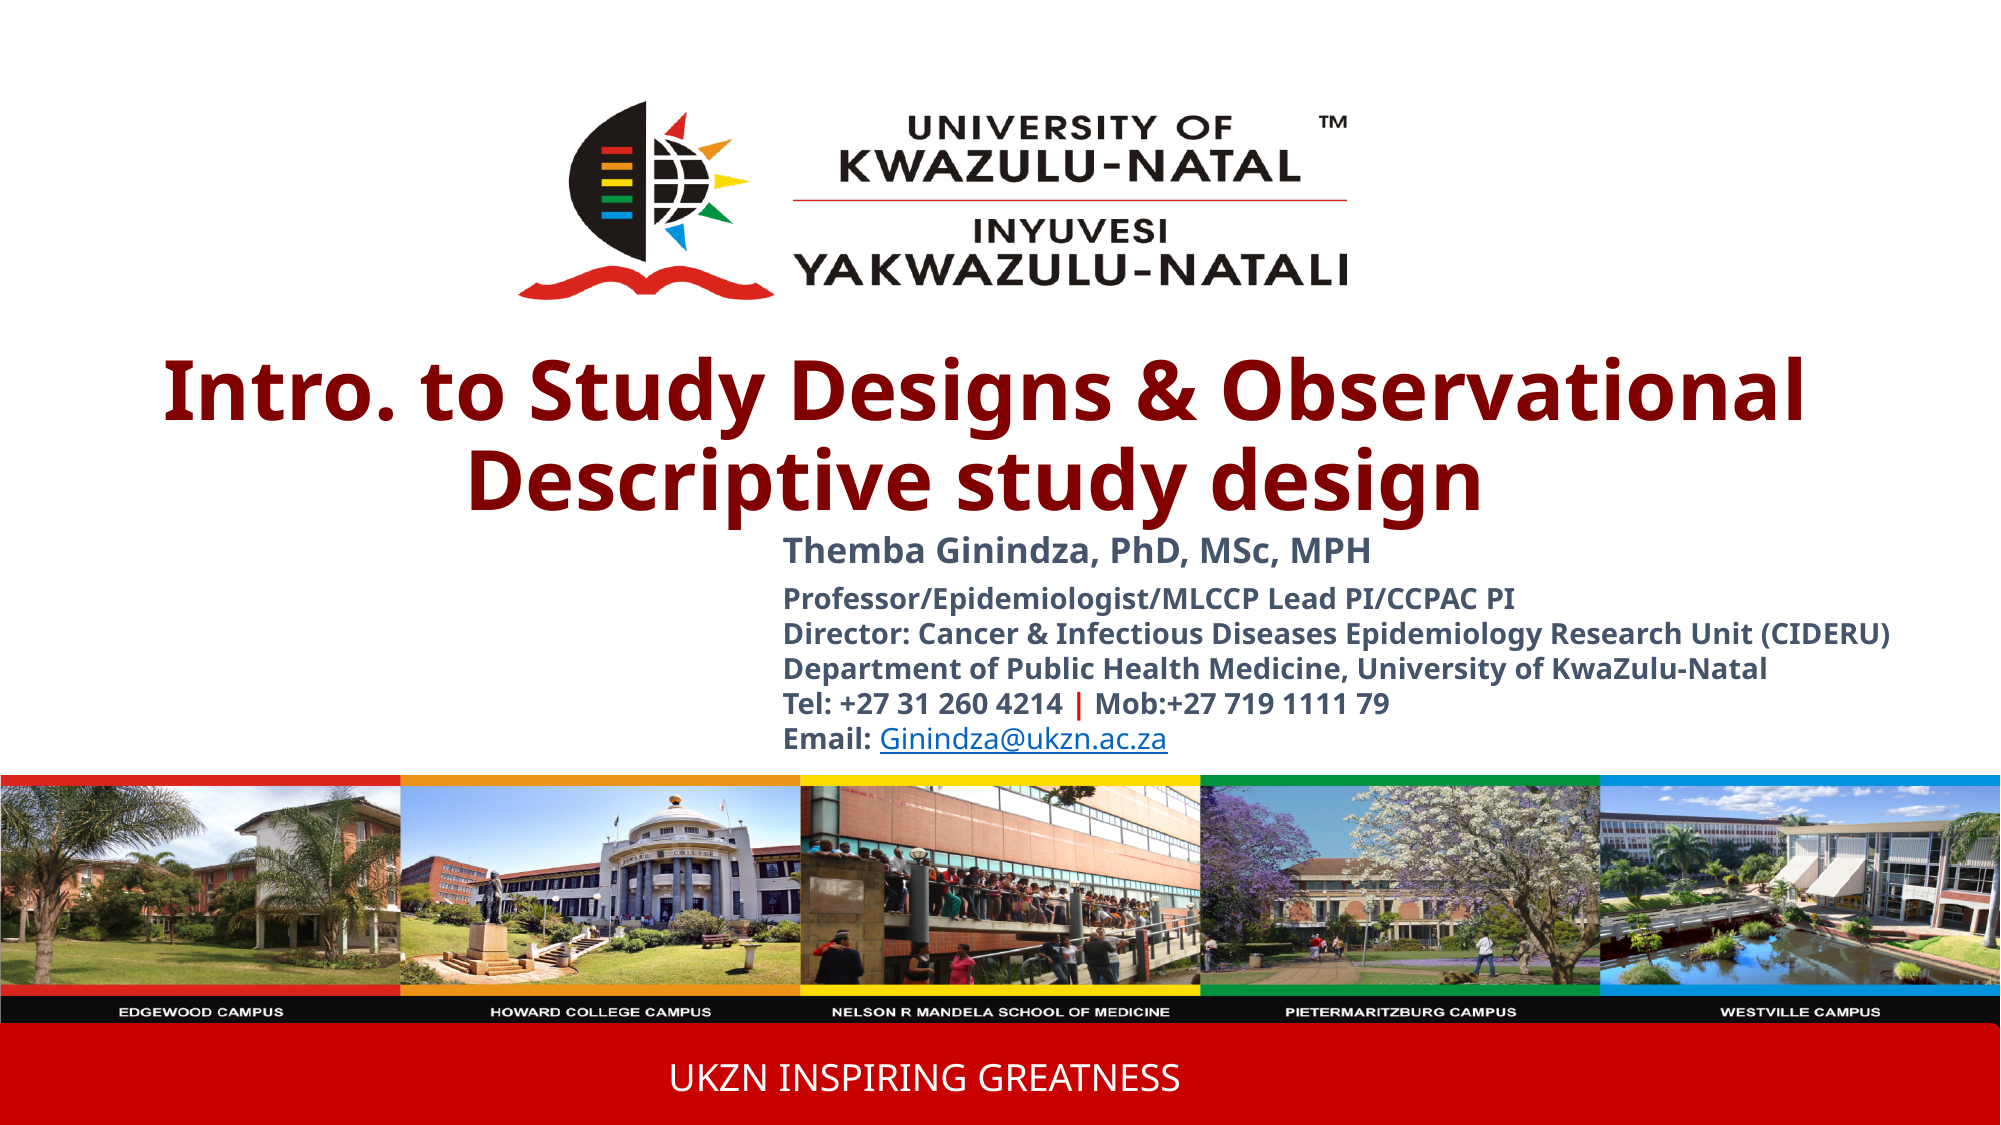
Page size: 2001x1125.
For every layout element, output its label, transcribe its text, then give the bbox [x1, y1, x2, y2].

picture [0, 775, 2000, 1027]
picture [517, 101, 1347, 300]
title Intro. to Study Designs & Observational Descriptive study design [31, 348, 1941, 529]
text_box Themba Ginindza, PhD, MSc, MPH Professor/Epidemiologist/MLCCP Lead PI/CCPAC PI Director: Cancer & Infectious Diseases Epidemiology Research Unit (CIDERU) Department of Public Health Medicine, University of KwaZulu-Natal Tel: +27 31 260 4214 | Mob:+27 719 1111 79 Email: Ginindza@ukzn.ac.za [768, 528, 1969, 768]
